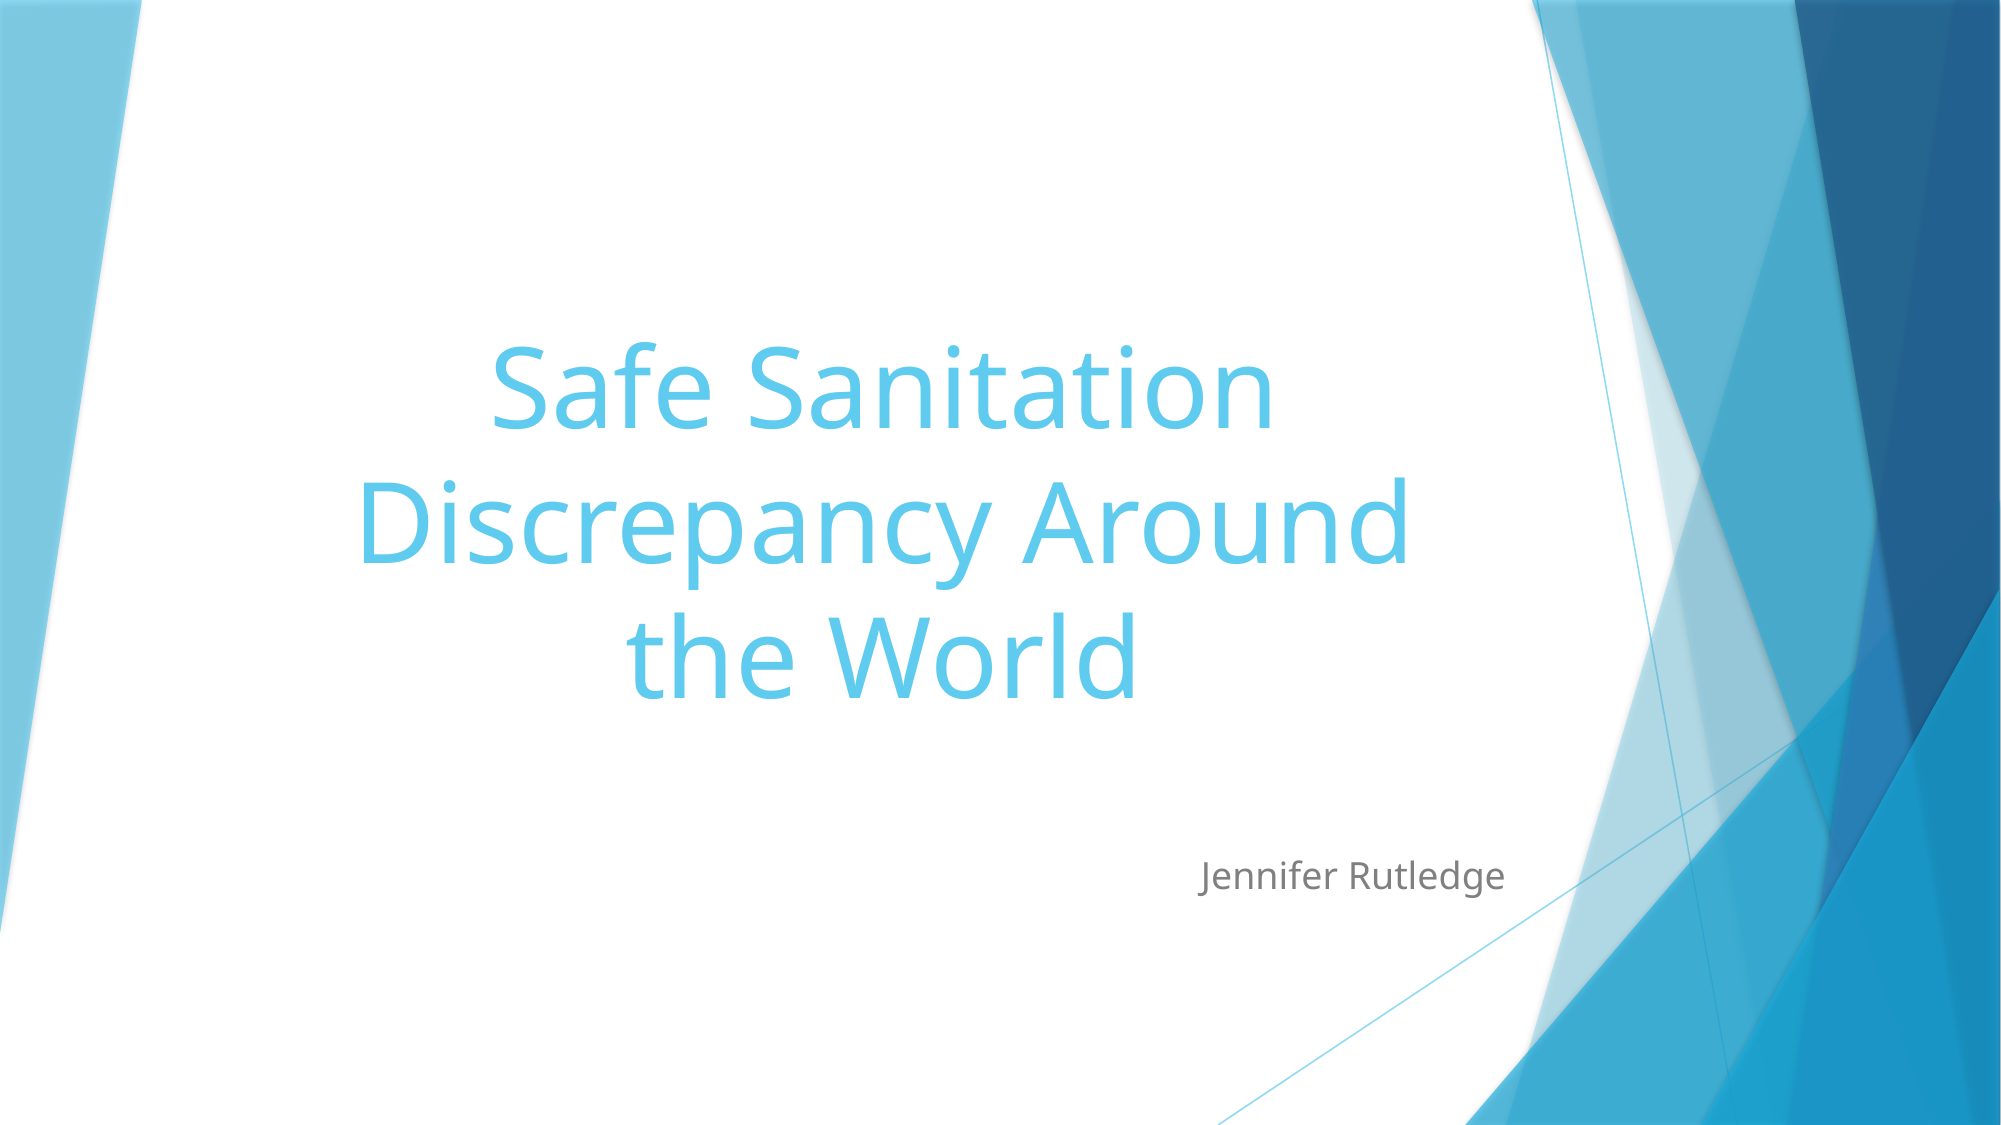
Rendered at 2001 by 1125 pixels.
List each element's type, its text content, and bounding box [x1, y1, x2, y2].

subtitle Jennifer Rutledge [247, 844, 1522, 1025]
title Safe Sanitation Discrepancy Around the World [247, 234, 1522, 729]
